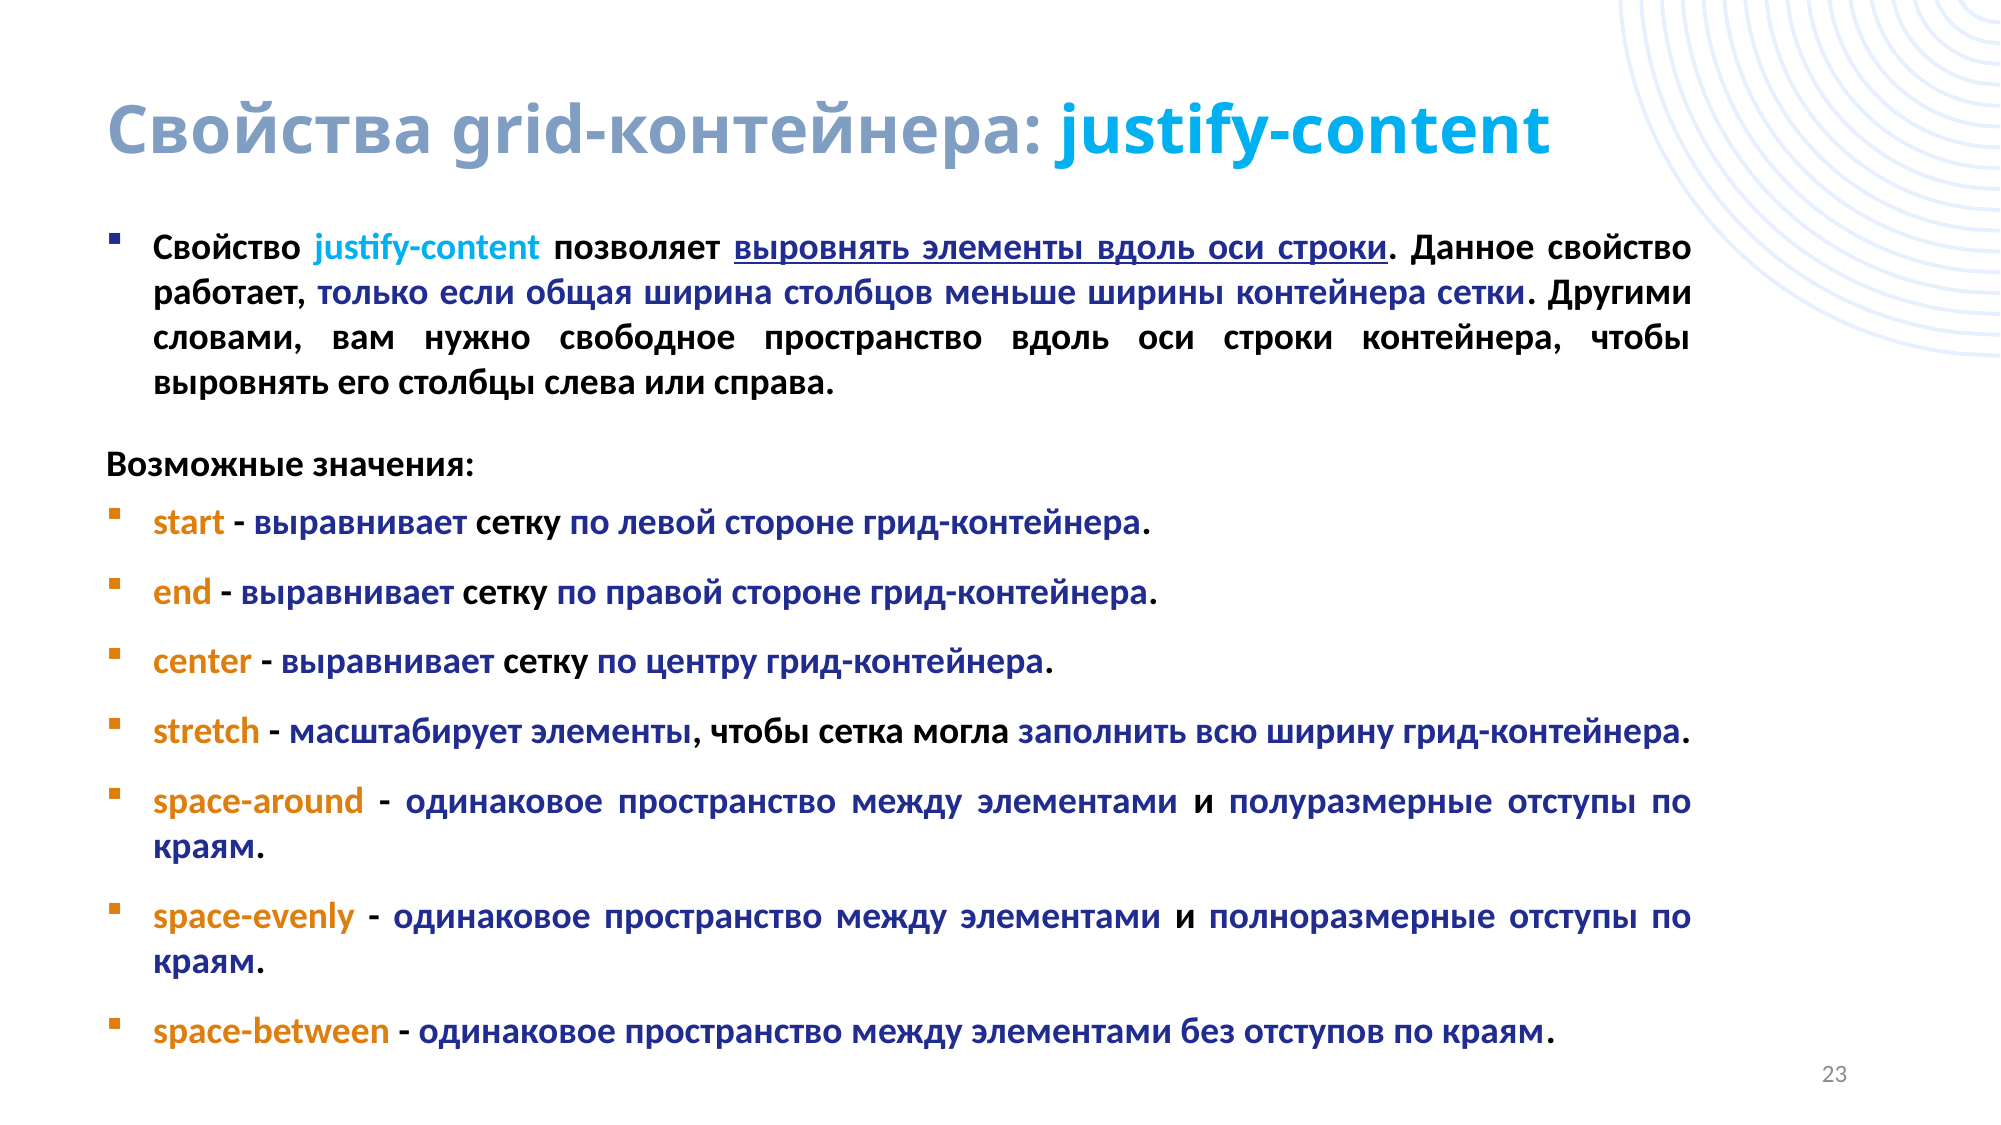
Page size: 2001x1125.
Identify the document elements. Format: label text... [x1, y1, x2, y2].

text_box Свойство justify-content позволяет выровнять элементы вдоль оси строки. Данное свойство работает, только если общая ширина столбцов меньше ширины контейнера сетки. Другими словами, вам нужно свободное пространство вдоль оси строки контейнера, чтобы выровнять его столбцы слева или справа. Возможные значения: start - выравнивает сетку по левой стороне грид-контейнера. end - выравнивает сетку по правой стороне грид-контейнера. center - выравнивает сетку по центру грид-контейнера. stretch - масштабирует элементы, чтобы сетка могла заполнить всю ширину грид-контейнера. space-around - одинаковое пространство между элементами и полуразмерные отступы по краям. space-evenly - одинаковое пространство между элементами и полноразмерные отступы по краям. space-between - одинаковое пространство между элементами без отступов по краям. [91, 214, 1707, 1059]
slide_number 23 [1412, 1042, 1863, 1103]
title Свойства grid-контейнера: justify-content [91, 81, 1831, 172]
